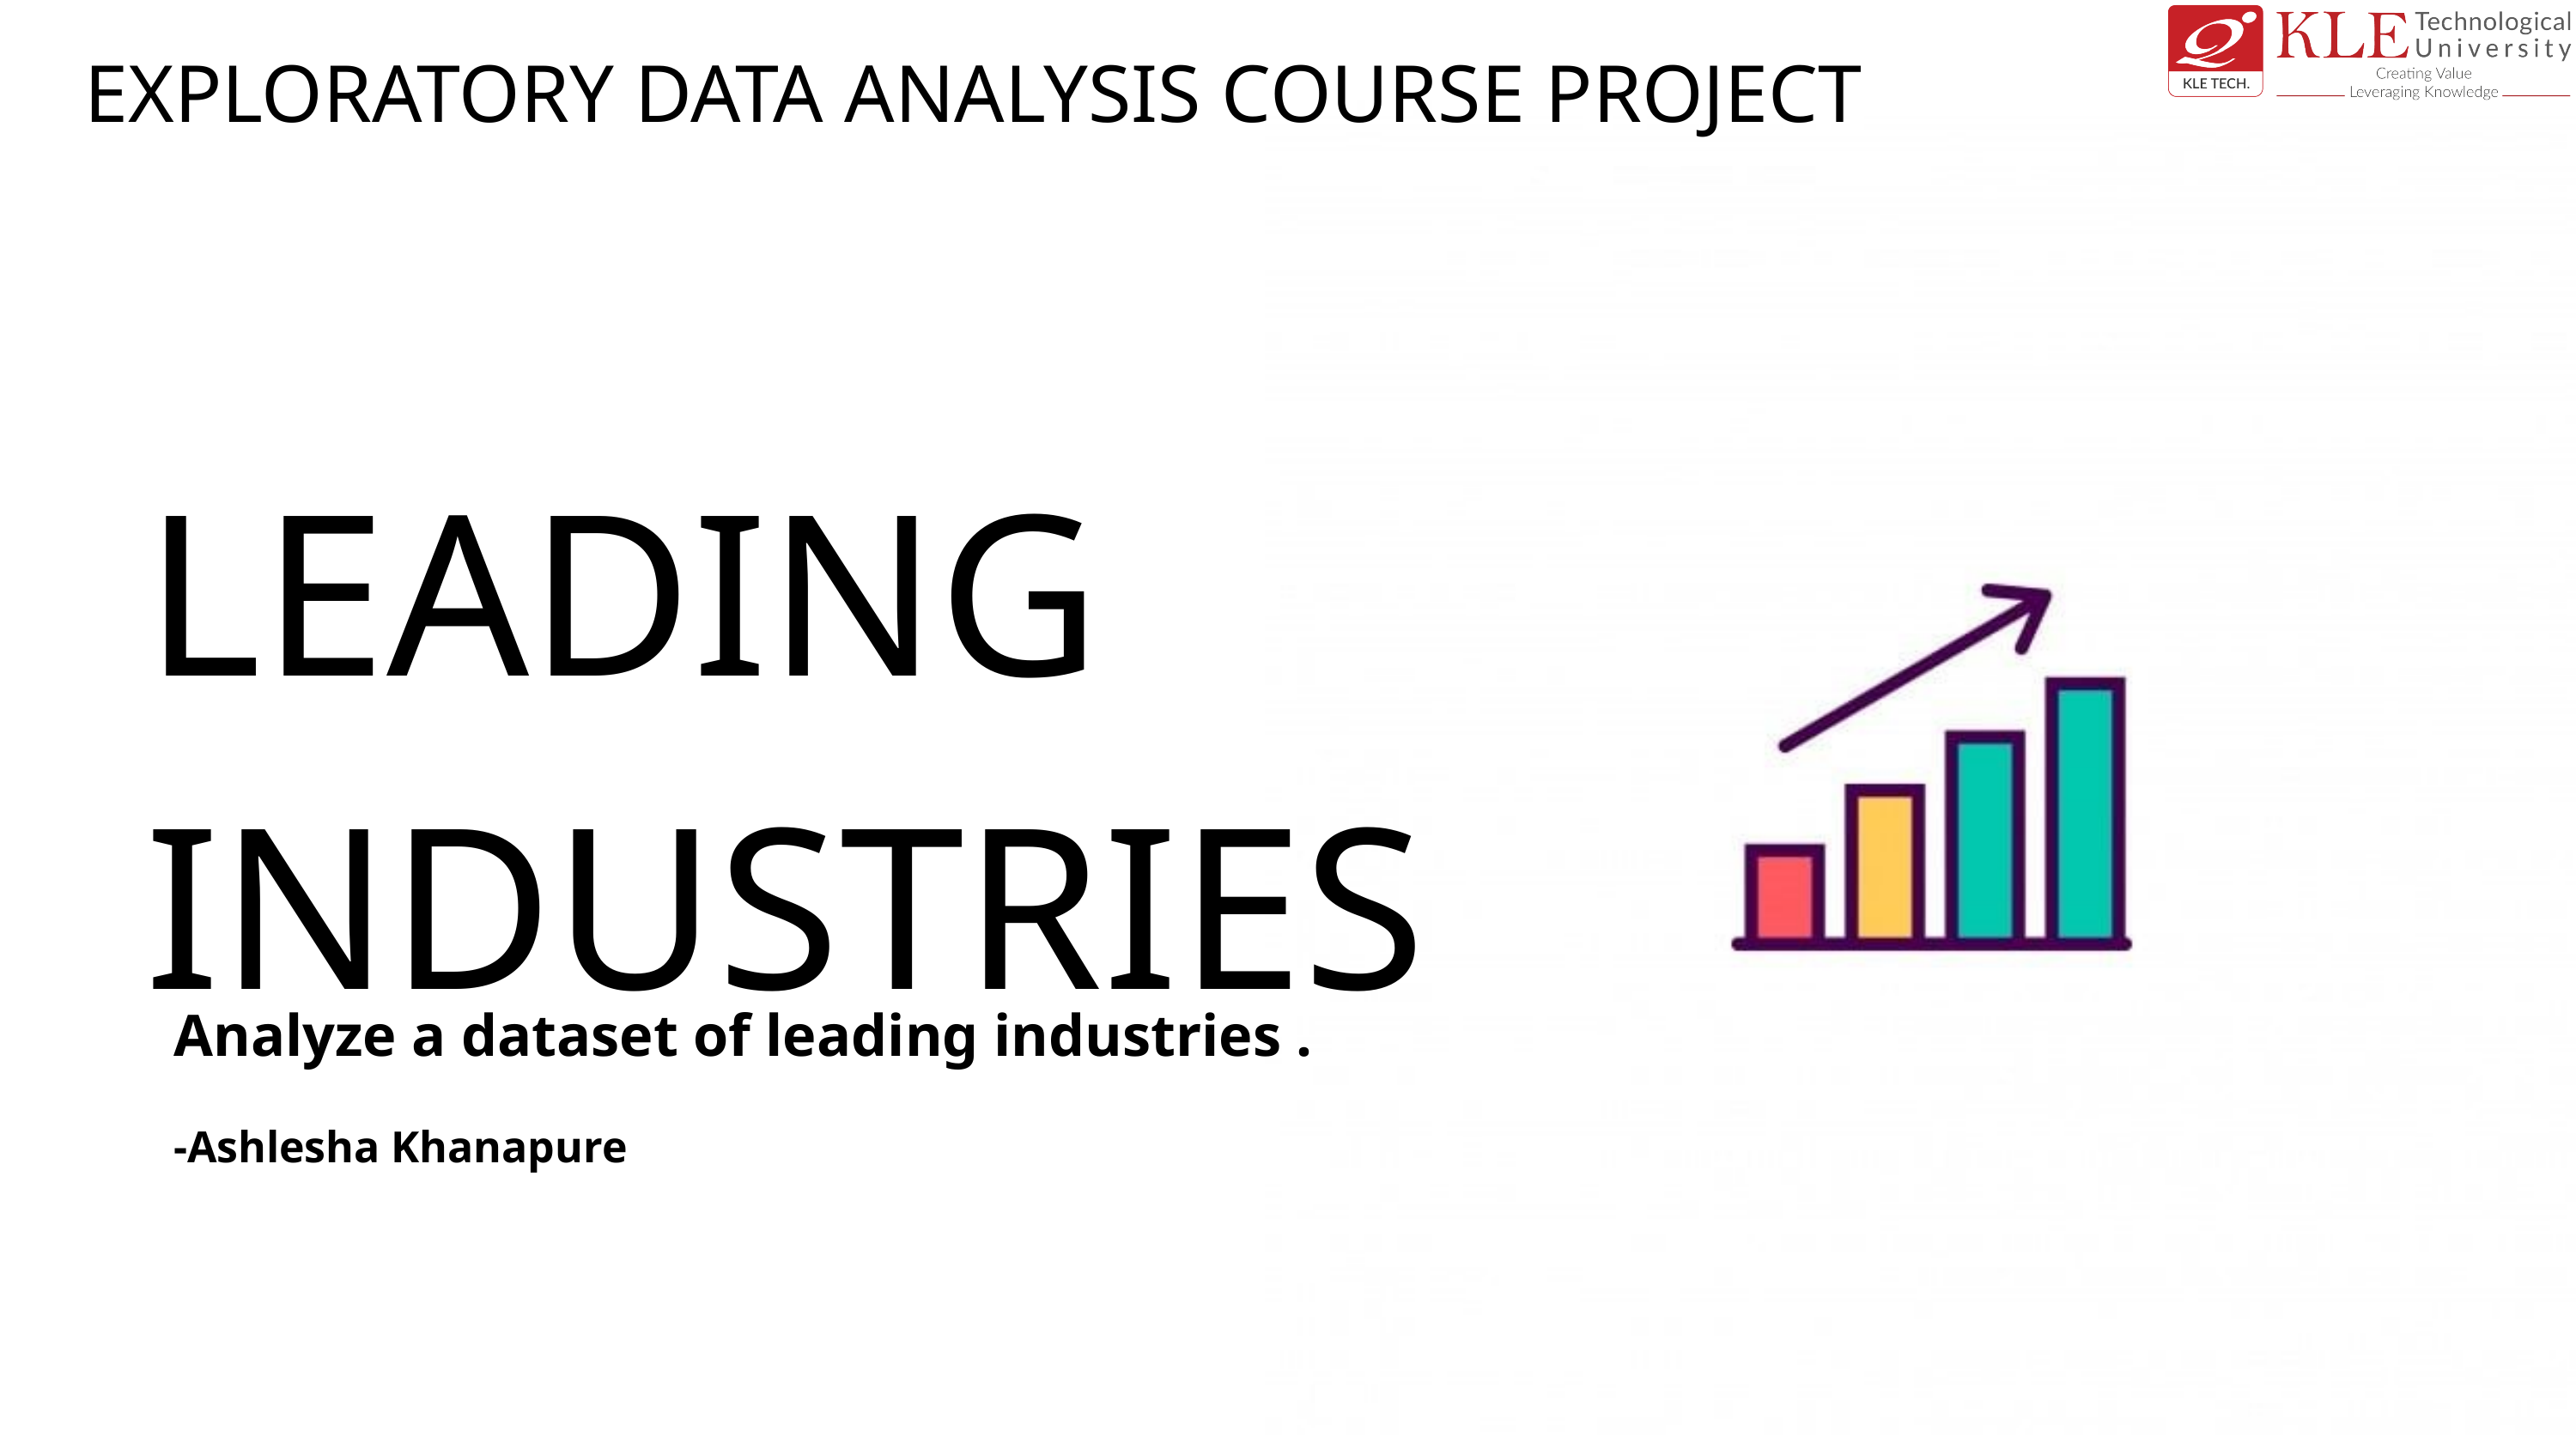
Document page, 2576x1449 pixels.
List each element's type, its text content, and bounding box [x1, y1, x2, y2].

text_box EXPLORATORY DATA ANALYSIS COURSE PROJECT [32, 37, 1917, 138]
text_box Analyze a dataset of leading industries . -Ashlesha Khanapure [161, 992, 1265, 1178]
text_box LEADING INDUSTRIES [144, 408, 1265, 1034]
picture [1265, 0, 2576, 1435]
